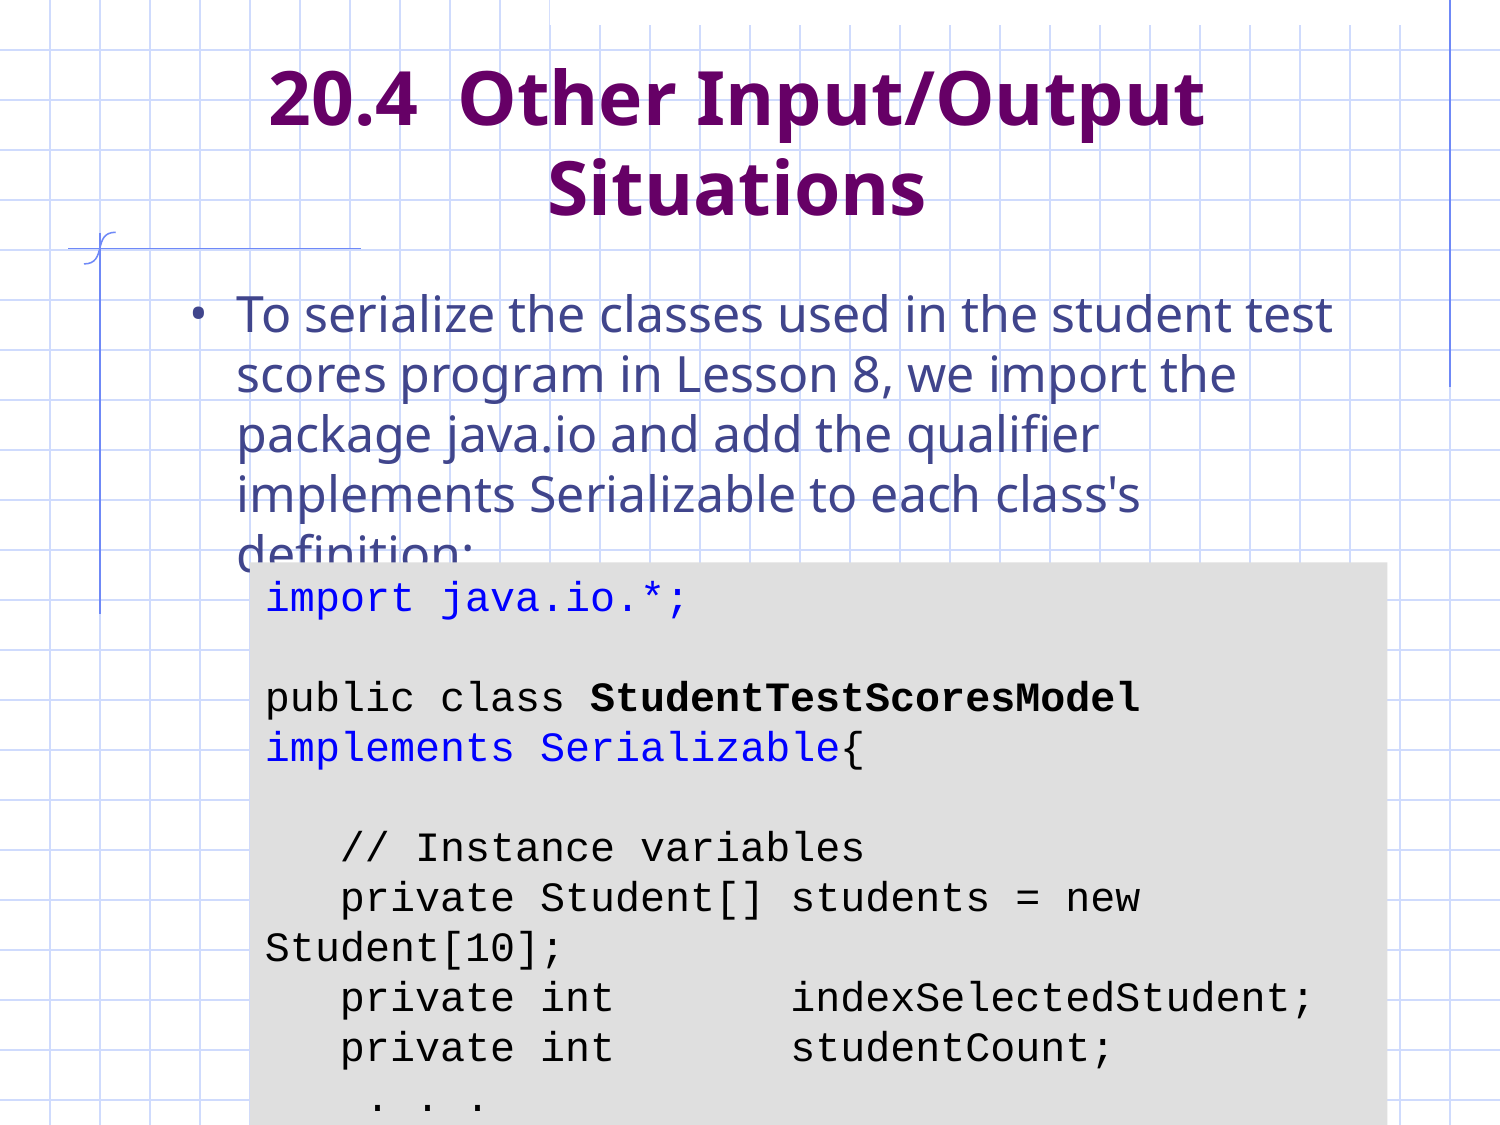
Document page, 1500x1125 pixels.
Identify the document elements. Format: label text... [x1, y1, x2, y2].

title 20.4 Other Input/Output Situations [99, 50, 1375, 238]
list To serialize the classes used in the student test scores program in Lesson 8, we import the package java.io and add the qualifier implements Serializable to each class's definition: [99, 275, 1400, 988]
text_box import java.io.*; public class StudentTestScoresModel implements Serializable{ // Instance variables private Student[] students = new Student[10]; private int indexSelectedStudent; private int studentCount; . . . } [249, 562, 1388, 1125]
